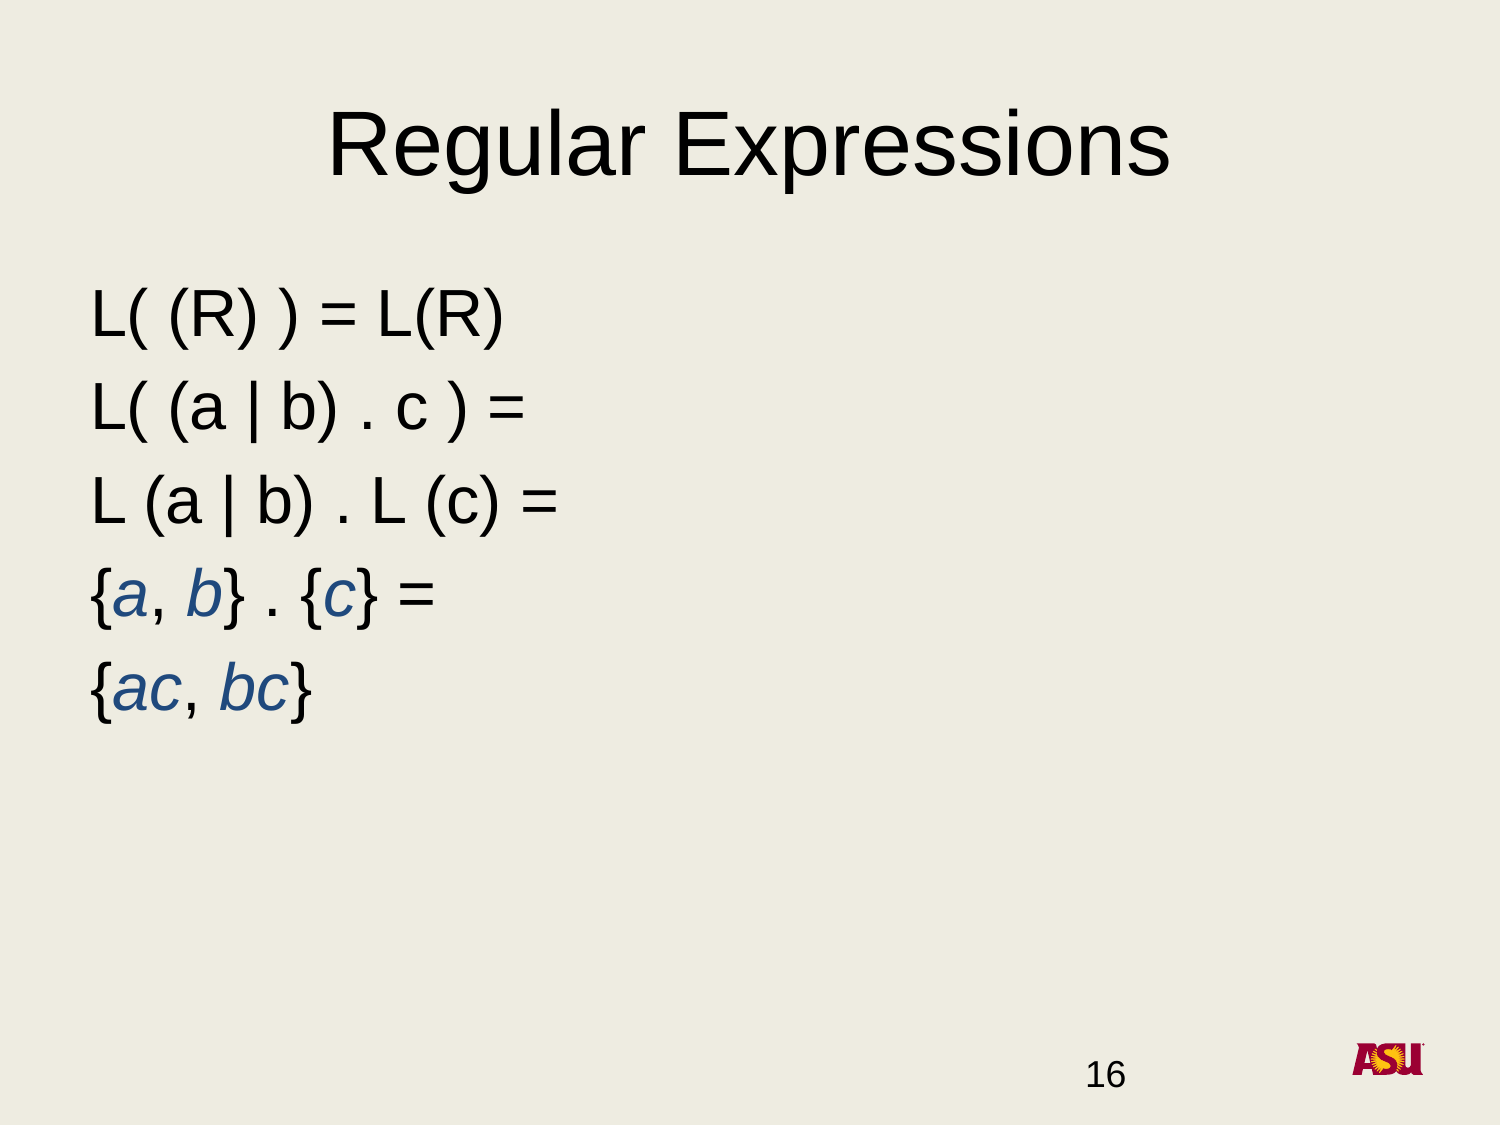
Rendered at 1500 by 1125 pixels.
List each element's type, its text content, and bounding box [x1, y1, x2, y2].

slide_number 16 [1070, 1042, 1421, 1103]
list L( (R) ) = L(R) L( (a | b) . c ) = L (a | b) . L (c) = {a, b} . {c} = {ac, bc} [75, 262, 1425, 1005]
title Regular Expressions [75, 45, 1425, 233]
